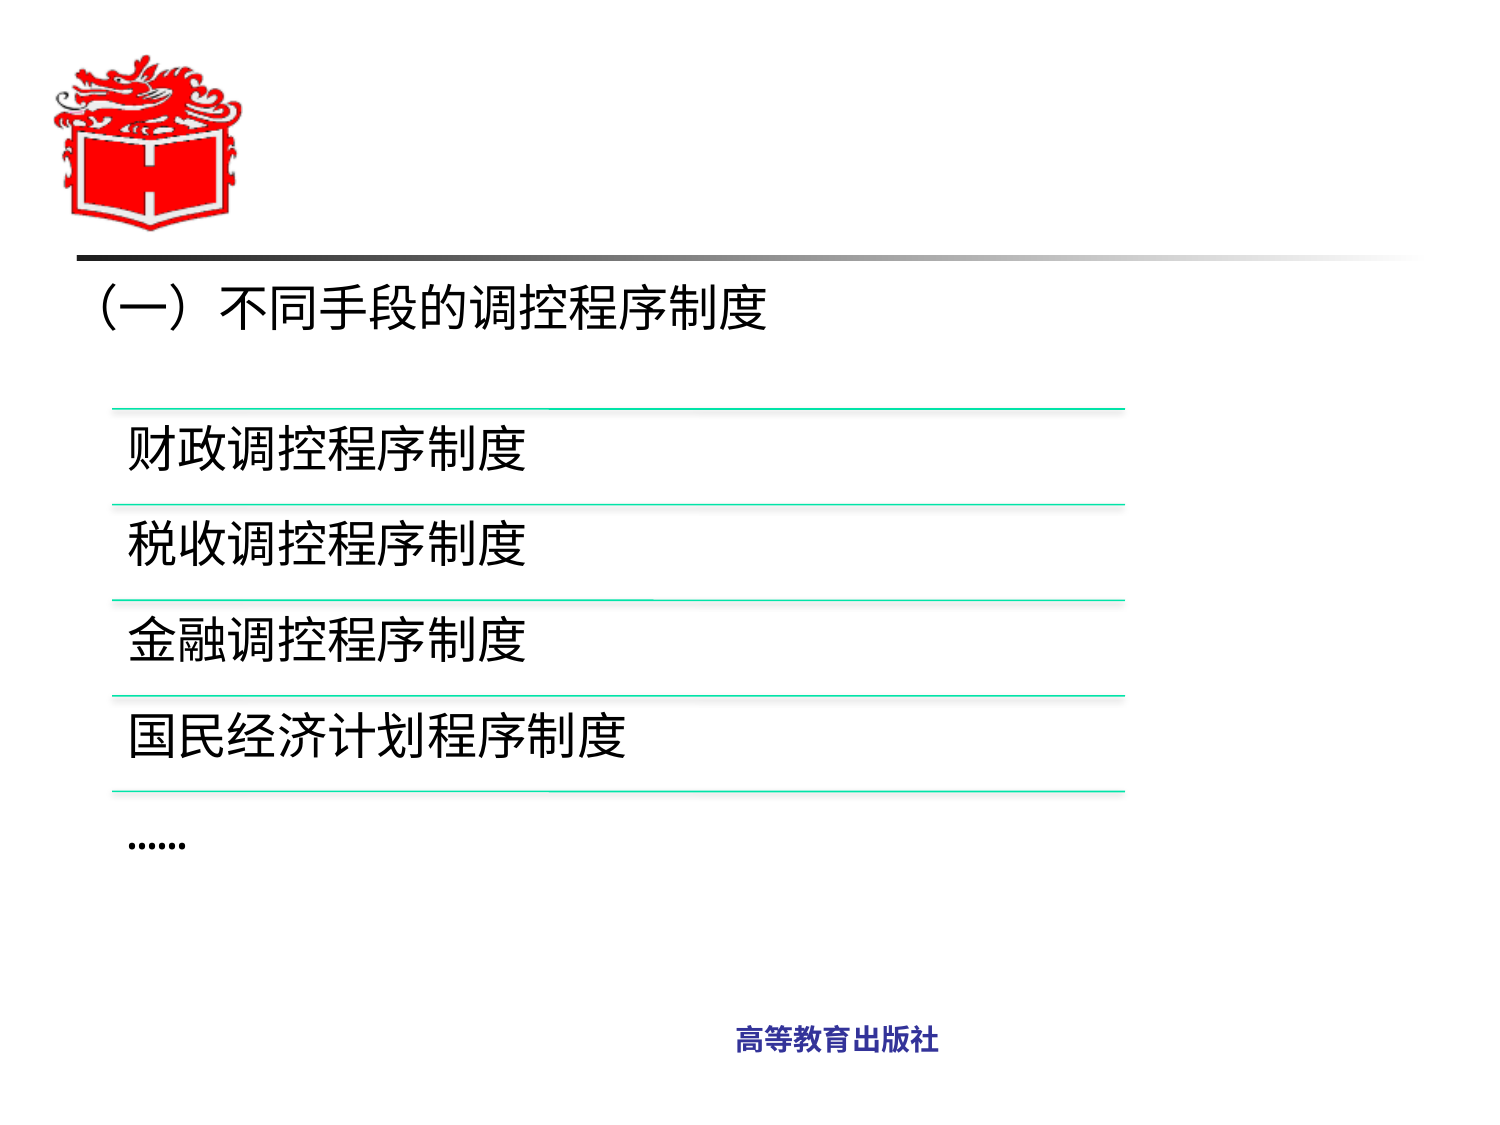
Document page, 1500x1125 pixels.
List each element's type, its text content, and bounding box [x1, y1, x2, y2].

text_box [111, 408, 1126, 888]
footer 高等教育出版社 [599, 1023, 1076, 1100]
list （一）不同手段的调控程序制度 [53, 262, 1444, 1050]
picture [53, 54, 243, 233]
